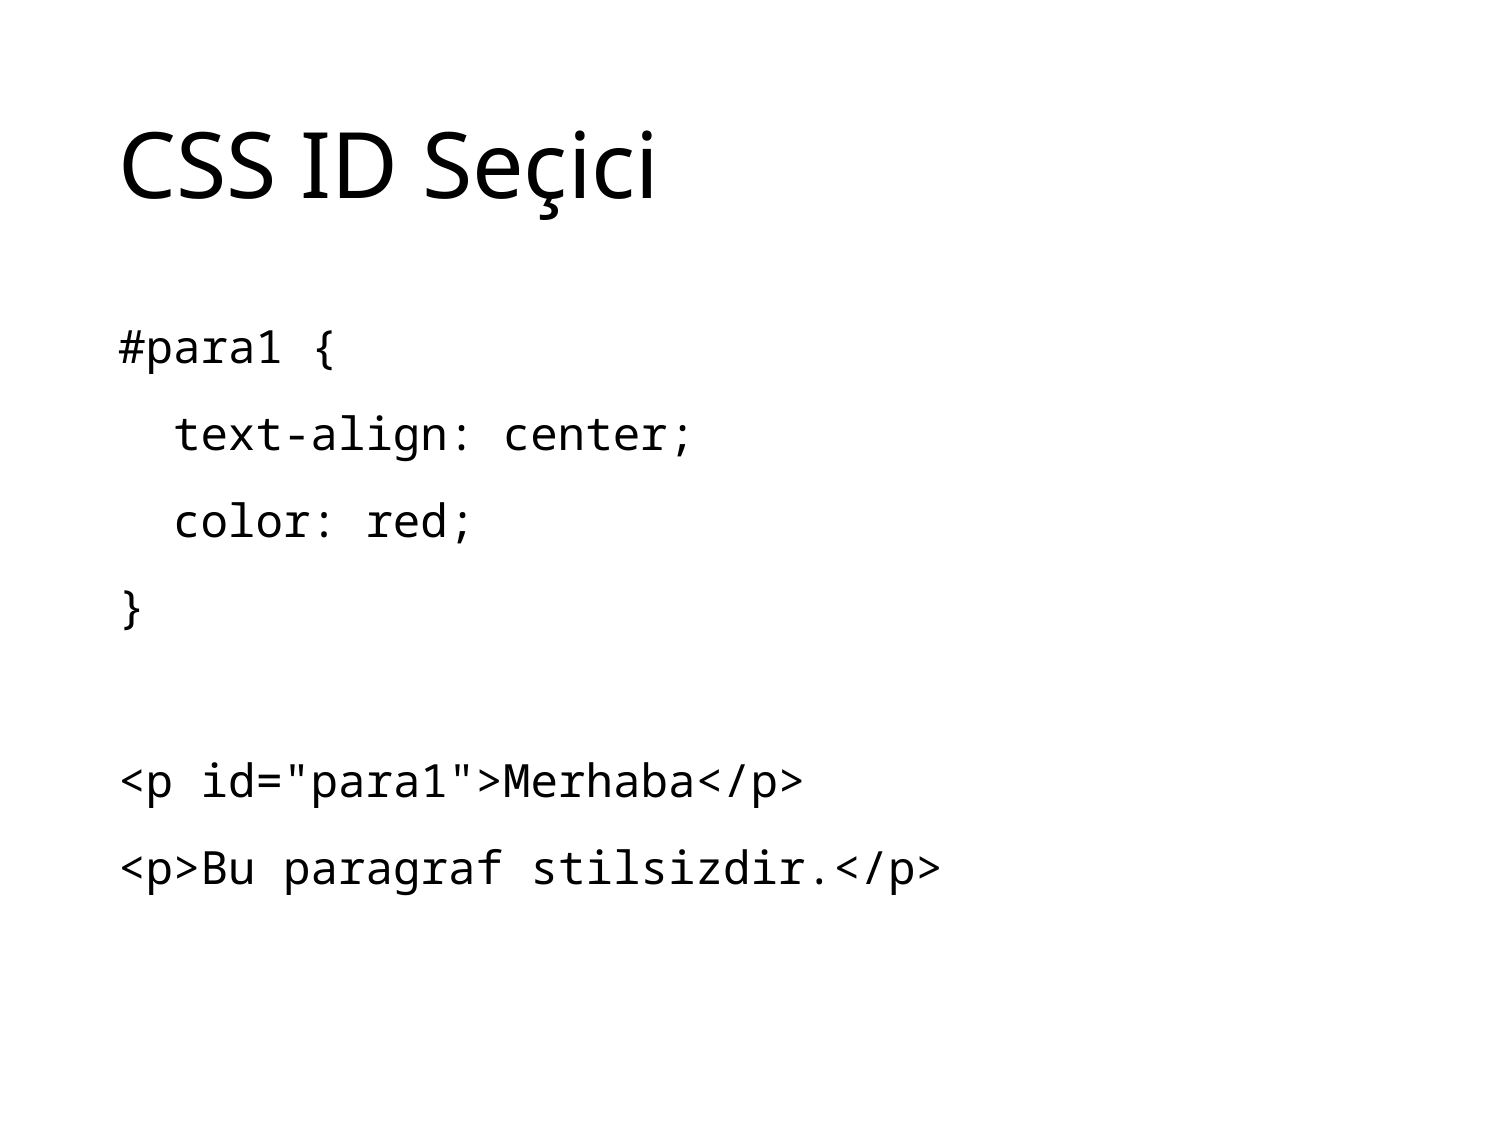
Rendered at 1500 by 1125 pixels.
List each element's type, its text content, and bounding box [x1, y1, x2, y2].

list #para1 { text-align: center; color: red; } <p id="para1">Merhaba</p> <p>Bu paragraf stilsizdir.</p> [103, 299, 1397, 1014]
title CSS ID Seçici [103, 59, 1397, 278]
